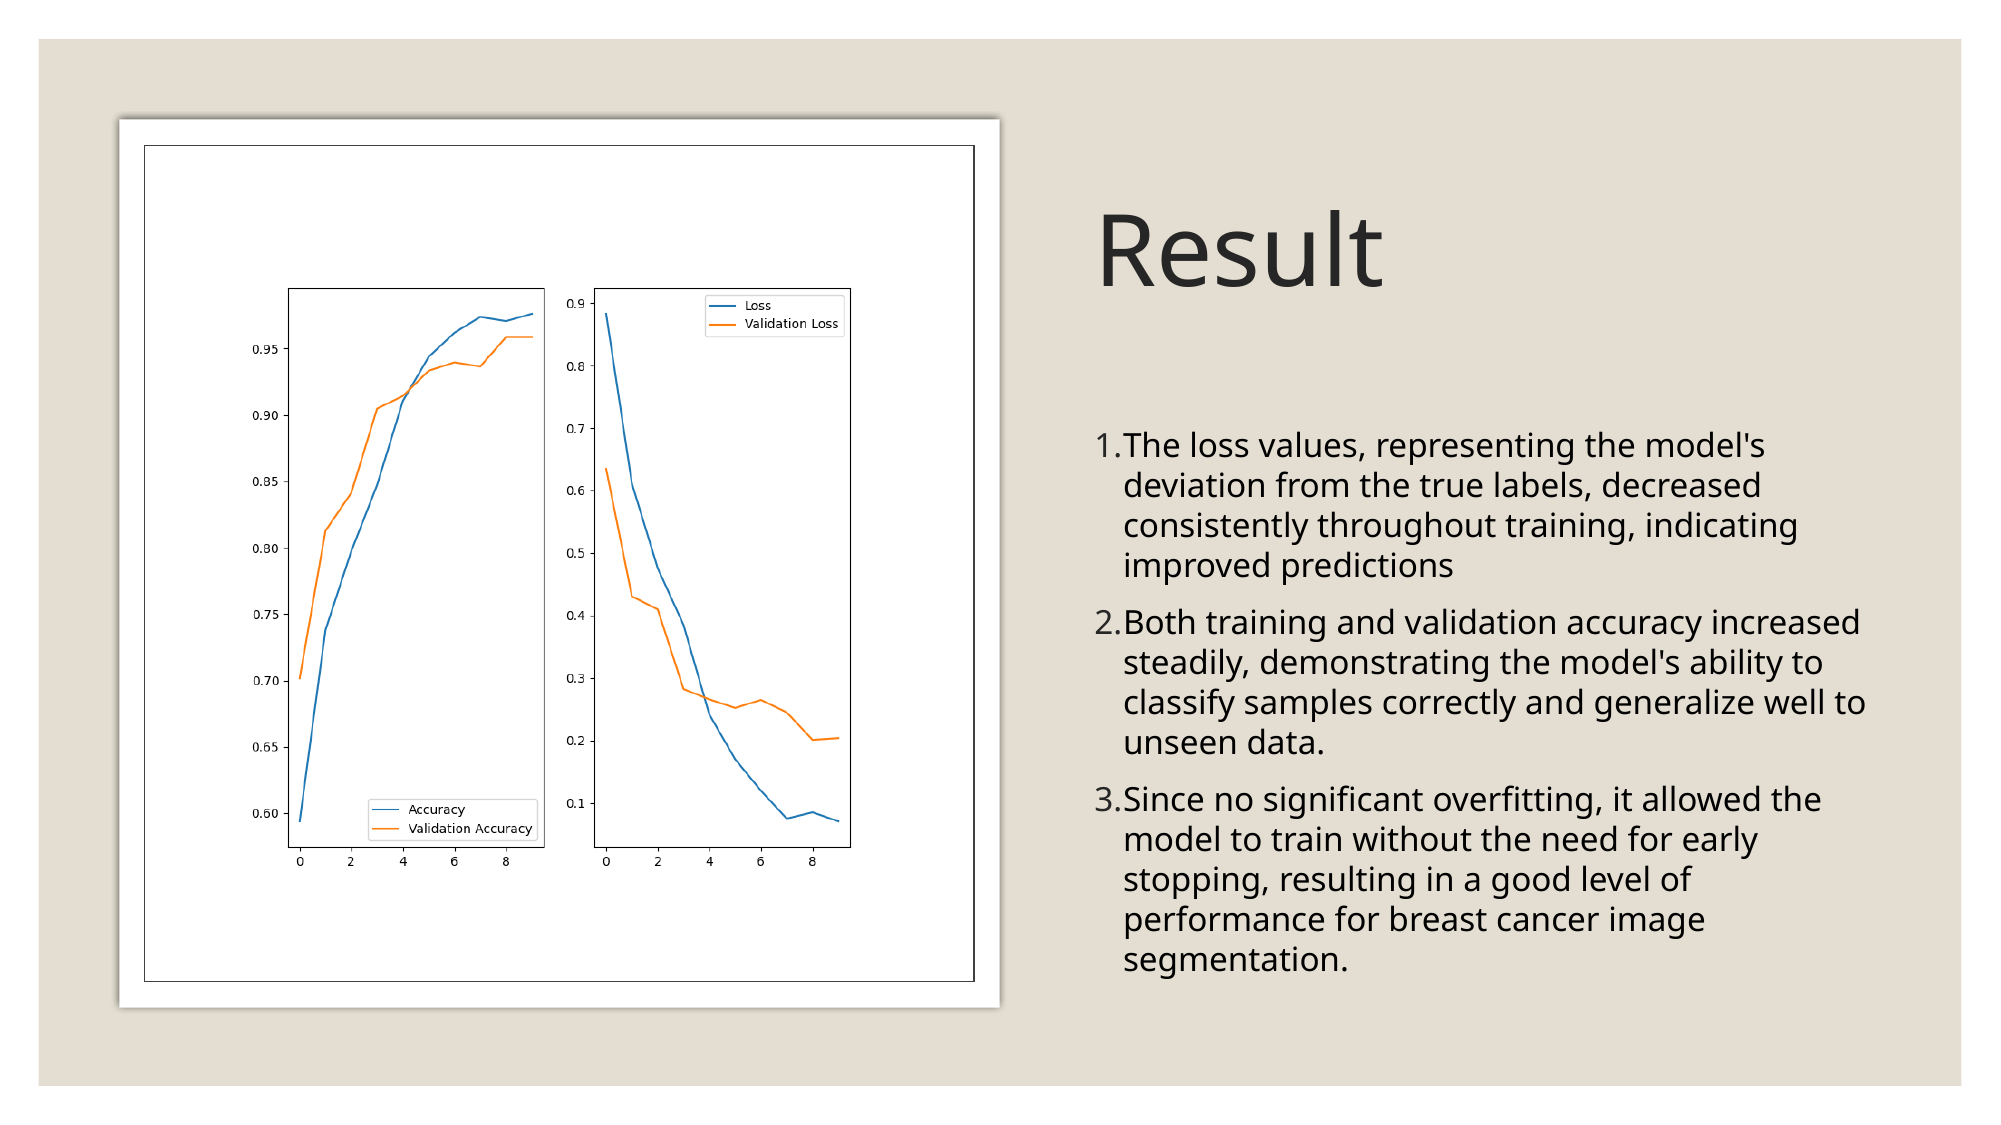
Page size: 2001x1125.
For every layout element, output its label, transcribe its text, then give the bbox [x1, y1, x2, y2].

text_box [119, 119, 1000, 1008]
list The loss values, representing the model's deviation from the true labels, decreased consistently throughout training, indicating improved predictions Both training and validation accuracy increased steadily, demonstrating the model's ability to classify samples correctly and generalize well to unseen data. Since no significant overfitting, it allowed the model to train without the need for early stopping, resulting in a good level of performance for breast cancer image segmentation. [1079, 416, 1893, 990]
picture [197, 201, 922, 926]
text_box [144, 145, 974, 982]
title Result [1079, 119, 1893, 390]
